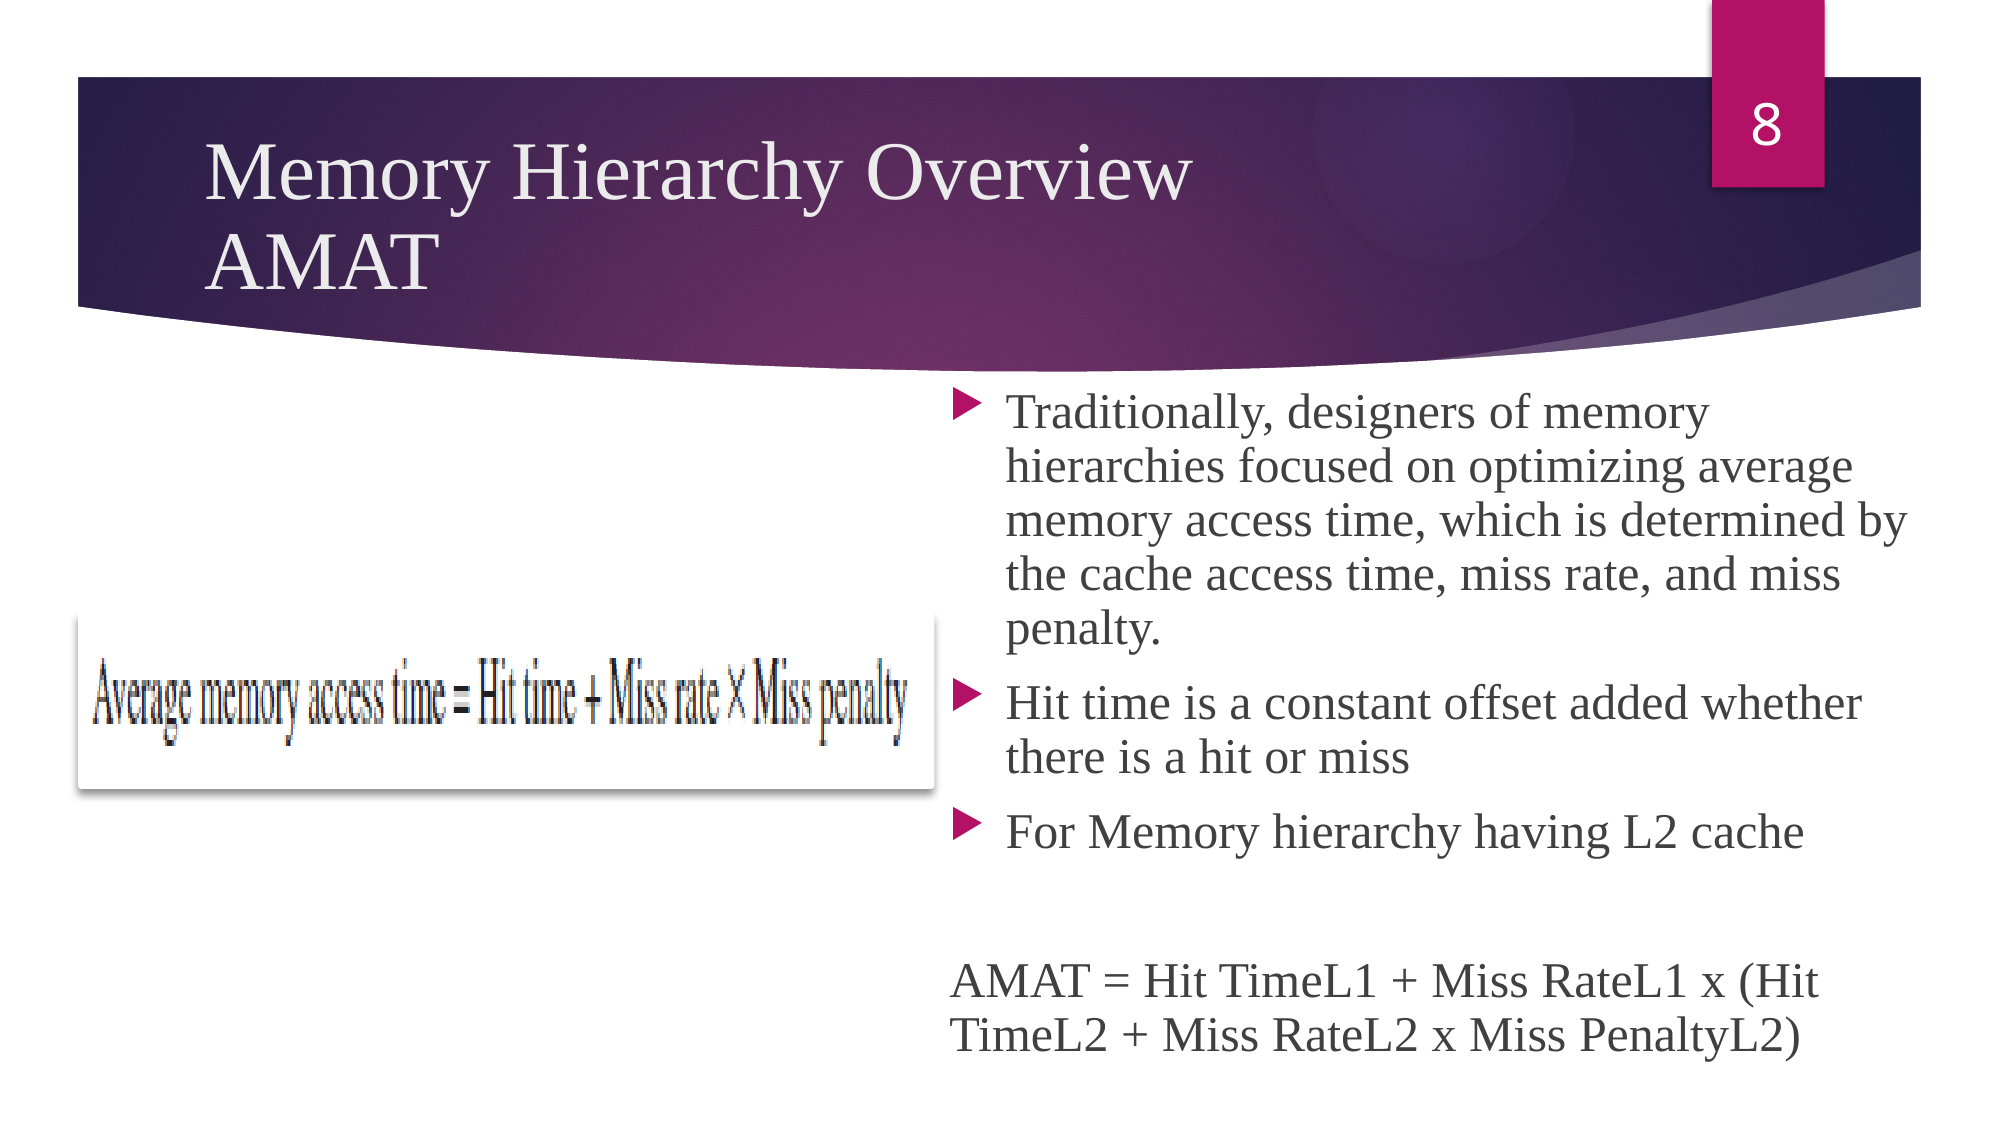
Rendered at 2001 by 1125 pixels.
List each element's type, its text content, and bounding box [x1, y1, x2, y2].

title Memory Hierarchy Overview AMAT [189, 159, 1627, 276]
list Traditionally, designers of memory hierarchies focused on optimizing average memory access time, which is determined by the cache access time, miss rate, and miss penalty. Hit time is a constant offset added whether there is a hit or miss For Memory hierarchy having L2 cache AMAT = Hit TimeL1 + Miss RateL1 x (Hit TimeL2 + Miss RateL2 x Miss PenaltyL2) [934, 368, 1938, 1125]
picture [77, 610, 935, 790]
slide_number 8 [1698, 48, 1836, 175]
